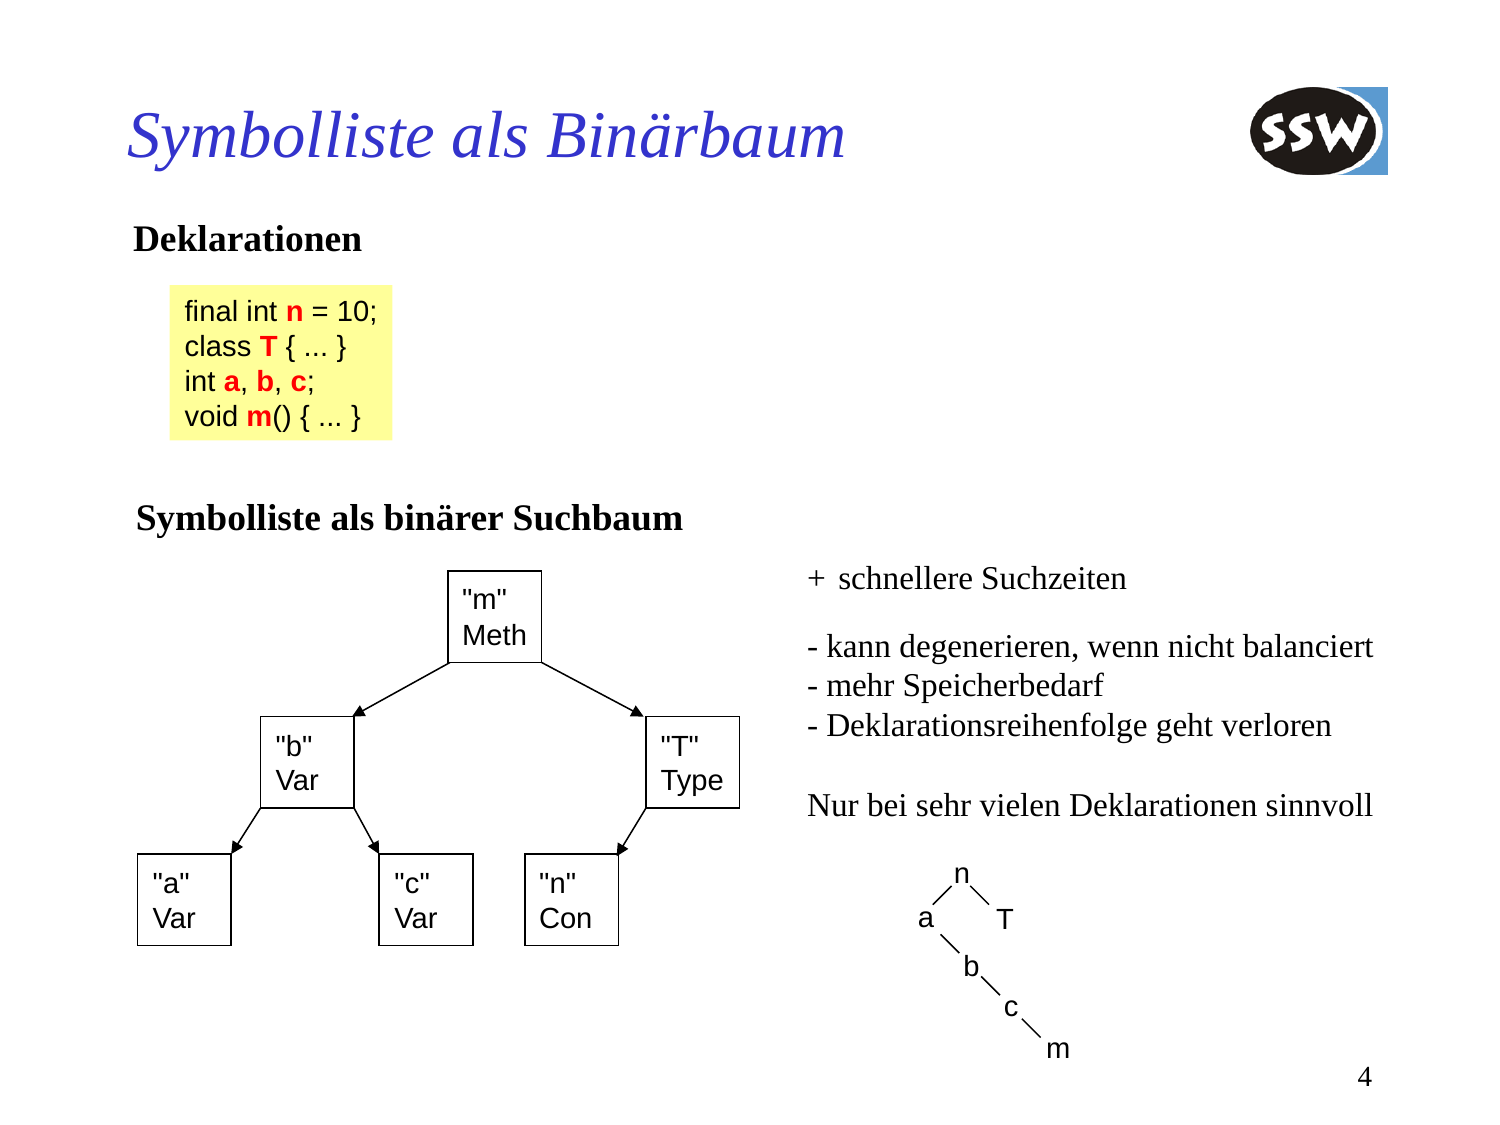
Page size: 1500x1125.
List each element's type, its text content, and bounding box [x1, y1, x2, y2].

text_box final int n = 10; class T { ... } int a, b, c; void m() { ... } [169, 285, 393, 441]
text_box Symbolliste als binärer Suchbaum [121, 485, 699, 546]
text_box [379, 854, 473, 946]
text_box [260, 716, 355, 809]
picture [1250, 87, 1388, 175]
text_box "T" Type [660, 726, 725, 797]
text_box [541, 662, 644, 717]
text_box [616, 808, 646, 857]
text_box Deklarationen [118, 206, 378, 267]
text_box [352, 662, 451, 717]
text_box "a" Var [152, 864, 197, 935]
text_box [137, 854, 232, 946]
title Symbolliste als Binärbaum [112, 75, 1238, 188]
slide_number 4 [1074, 1073, 1388, 1100]
text_box [231, 808, 261, 855]
text_box [354, 808, 380, 855]
text_box "b" Var [275, 726, 319, 797]
text_box "m" Meth [462, 580, 528, 651]
text_box [645, 716, 740, 809]
text_box [447, 570, 542, 663]
text_box [524, 854, 619, 946]
text_box "c" Var [394, 864, 438, 935]
text_box "n" Con [539, 864, 593, 935]
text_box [791, 547, 1392, 1066]
